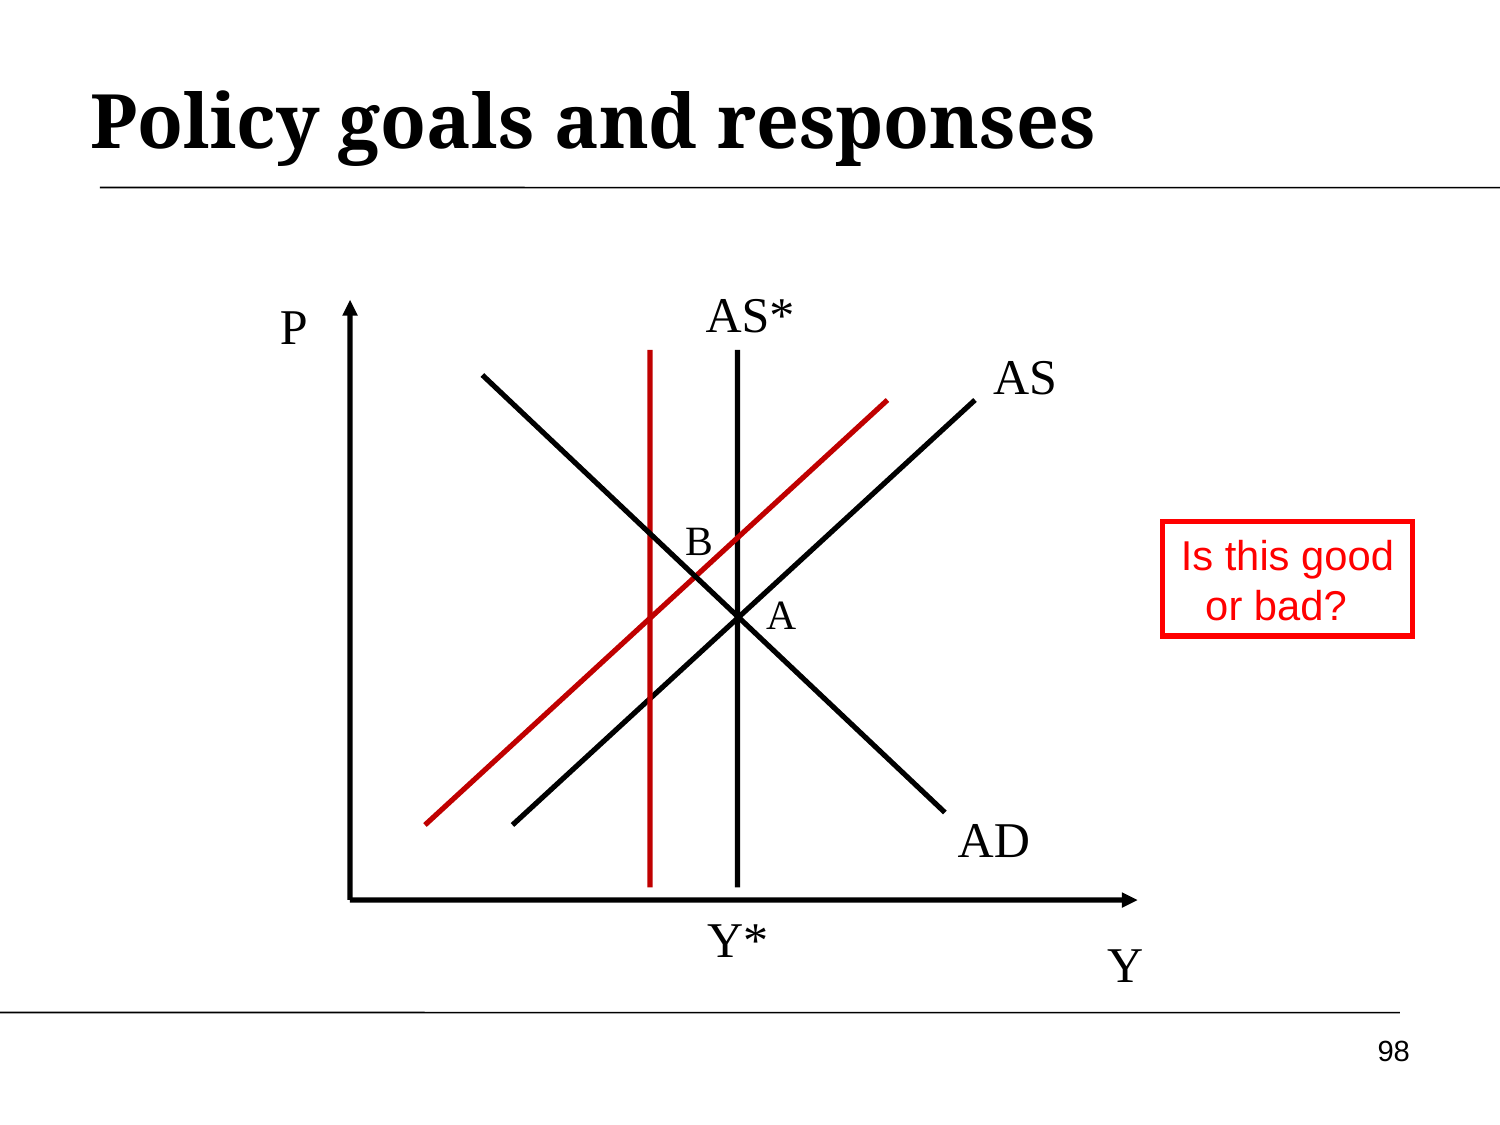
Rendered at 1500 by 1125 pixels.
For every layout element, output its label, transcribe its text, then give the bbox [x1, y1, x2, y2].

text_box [249, 274, 1176, 1001]
text_box Is this good or bad? [1179, 521, 1413, 637]
title Policy goals and responses [74, 49, 1426, 188]
slide_number 98 [1074, 1024, 1426, 1103]
